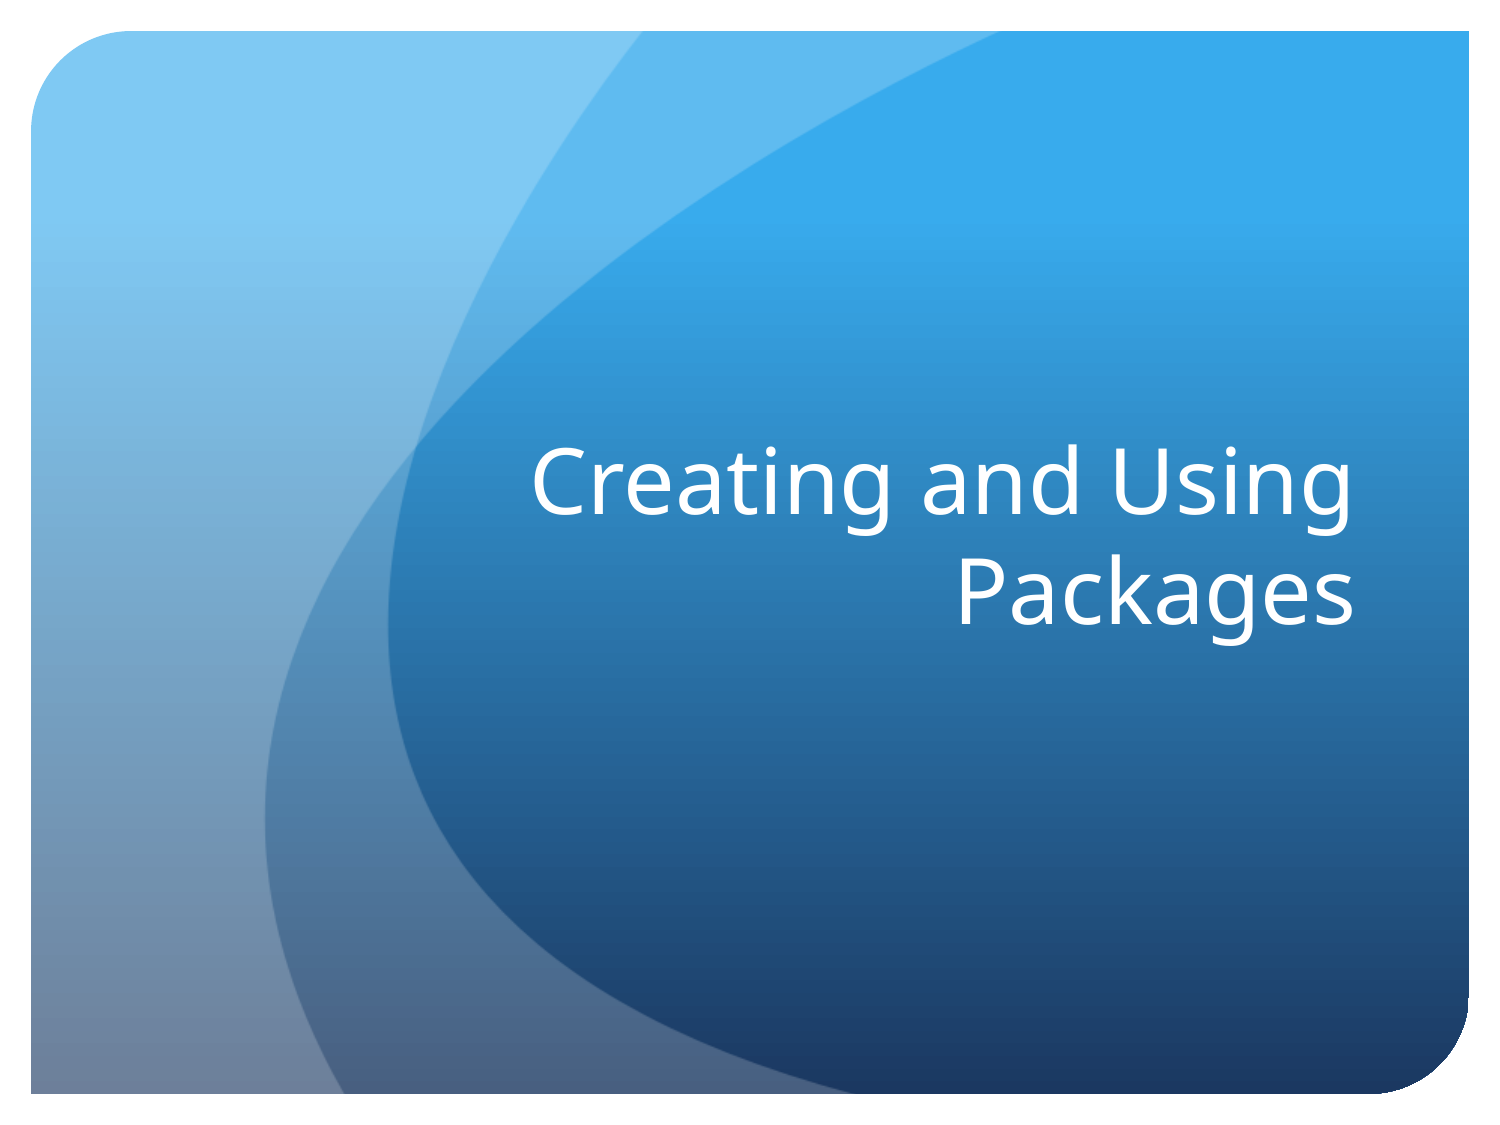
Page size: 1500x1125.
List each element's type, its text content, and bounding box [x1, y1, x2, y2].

picture [25, 30, 1474, 1095]
title Creating and Using Packages [262, 408, 1372, 650]
